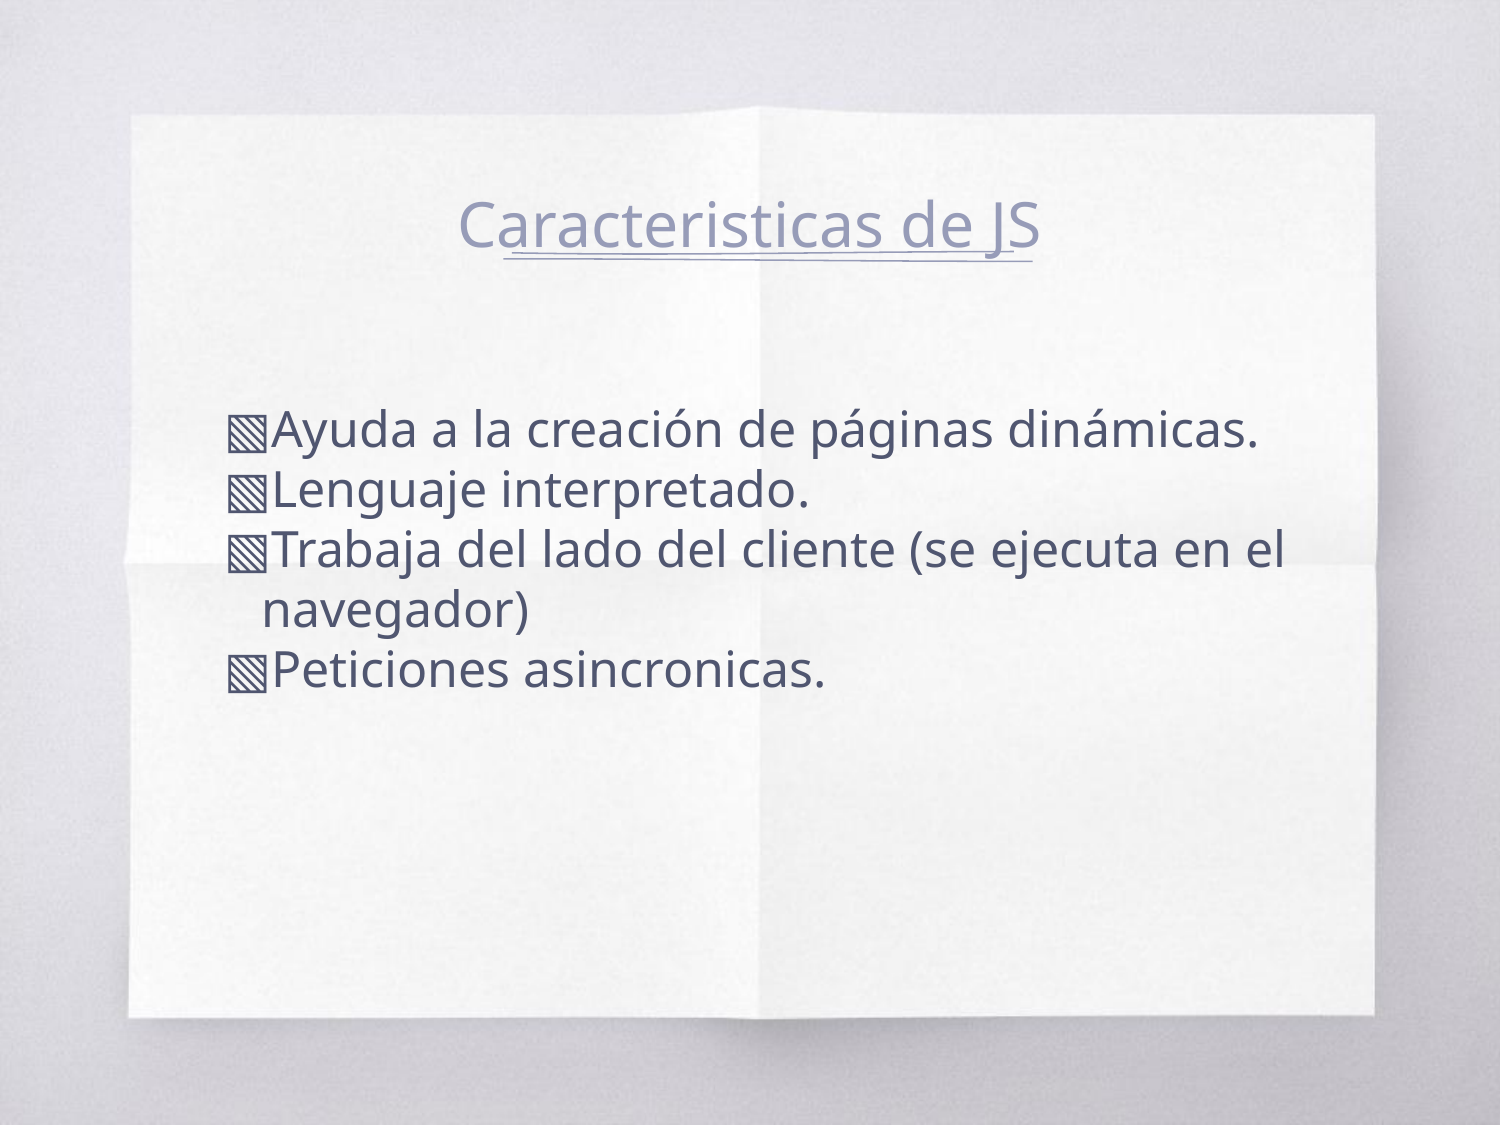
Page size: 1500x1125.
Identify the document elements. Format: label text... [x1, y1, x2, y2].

list Ayuda a la creación de páginas dinámicas. Lenguaje interpretado. Trabaja del lado del cliente (se ejecuta en el navegador) Peticiones asincronicas. [171, 382, 1329, 743]
title Caracteristicas de JS [168, 125, 1332, 275]
picture [0, 0, 1500, 1125]
